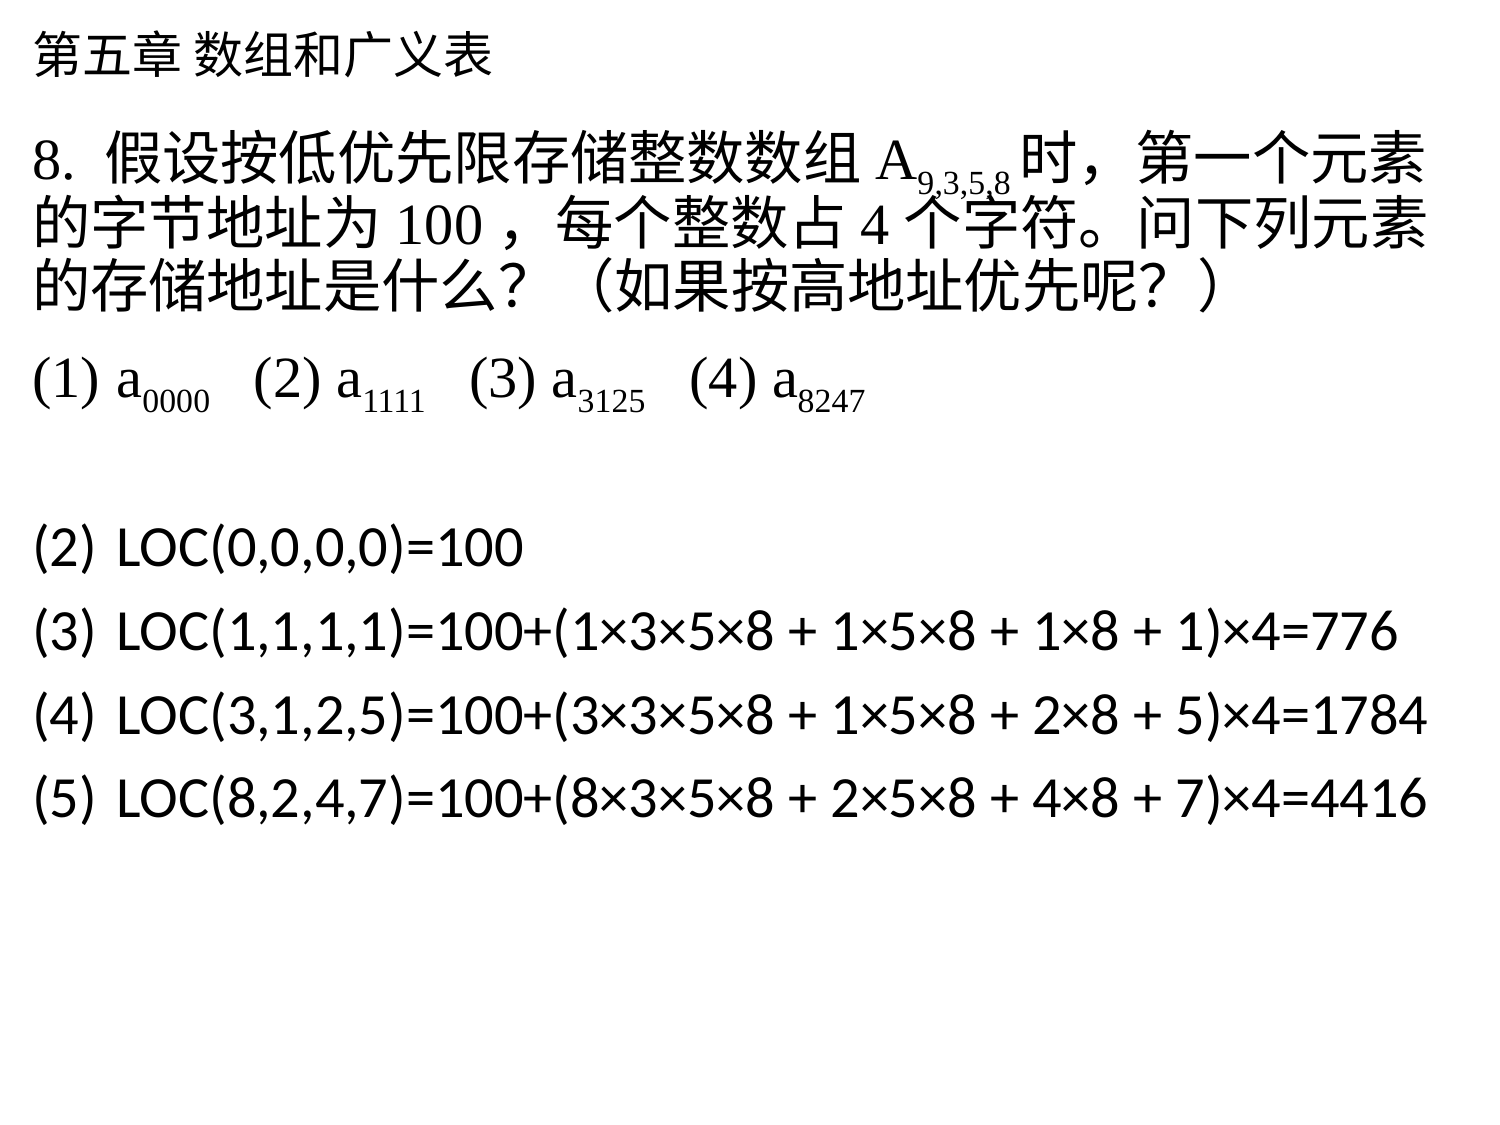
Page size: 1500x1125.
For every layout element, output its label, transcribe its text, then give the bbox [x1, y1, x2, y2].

list 8. 假设按低优先限存储整数数组A9,3,5,8时，第一个元素的字节地址为100，每个整数占4个字符。问下列元素的存储地址是什么？（如果按高地址优先呢？） a0000 (2) a1111 (3) a3125 (4) a8247 LOC(0,0,0,0)=100 LOC(1,1,1,1)=100+(1×3×5×8 + 1×5×8 + 1×8 + 1)×4=776 LOC(3,1,2,5)=100+(3×3×5×8 + 1×5×8 + 2×8 + 5)×4=1784 LOC(8,2,4,7)=100+(8×3×5×8 + 2×5×8 + 4×8 + 7)×4=4416 [17, 115, 1474, 1088]
title 第五章 数组和广义表 [17, 0, 1311, 115]
